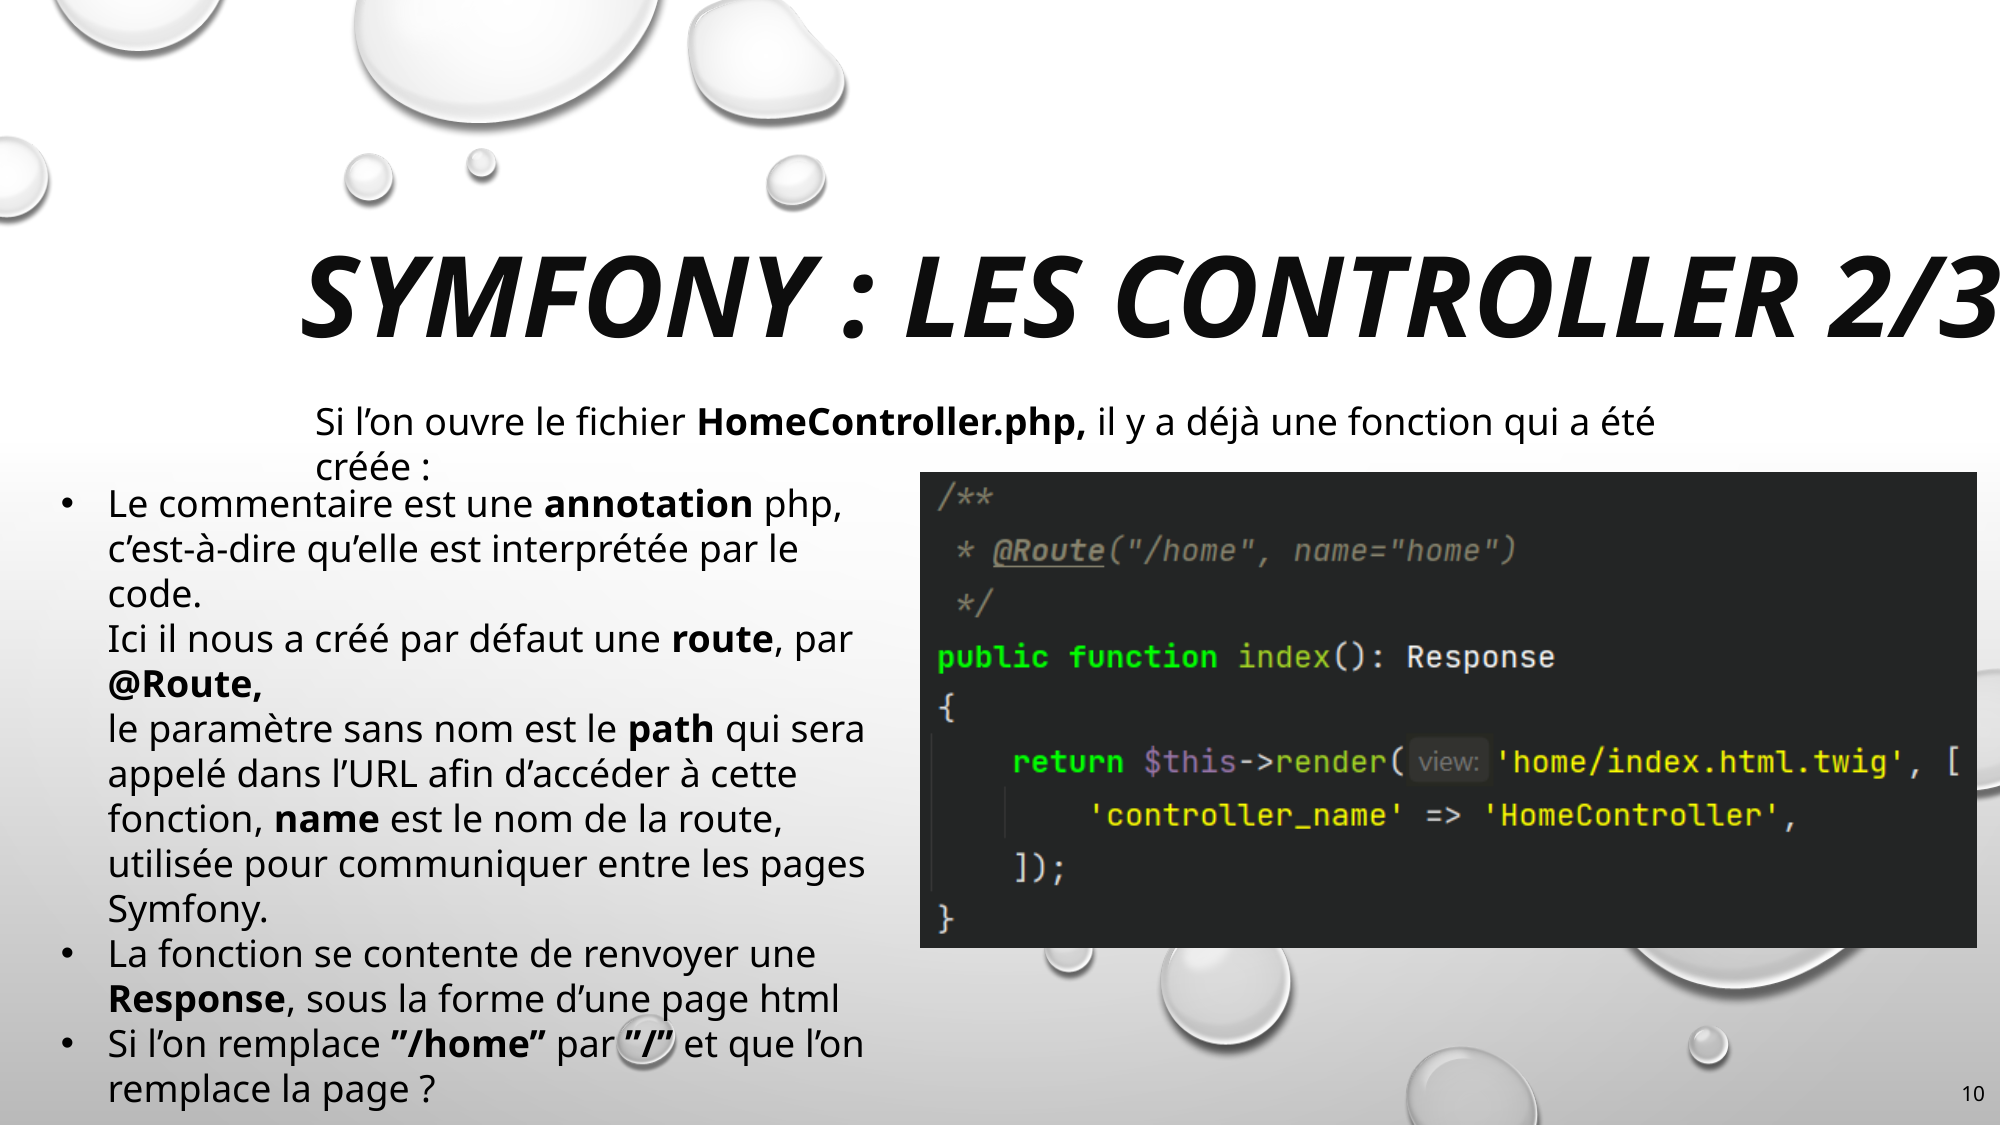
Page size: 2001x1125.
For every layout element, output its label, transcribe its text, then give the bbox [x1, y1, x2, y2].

slide_number 10 [1874, 1065, 2000, 1125]
picture [0, 0, 2000, 1125]
text_box Le commentaire est une annotation php, c’est-à-dire qu’elle est interprétée par le code. Ici il nous a créé par défaut une route, par @Route, le paramètre sans nom est le path qui sera appelé dans l’URL afin d’accéder à cette fonction, name est le nom de la route, utilisée pour communiquer entre les pages Symfony. La fonction se contente de renvoyer une Response, sous la forme d’une page html Si l’on remplace ’’/home’’ par ’’/’’ et que l’on remplace la page ? [46, 472, 908, 1118]
title Symfony : les controller 2/3 [151, 208, 2000, 370]
text_box Si l’on ouvre le fichier HomeController.php, il y a déjà une fonction qui a été créée : [300, 390, 1700, 496]
